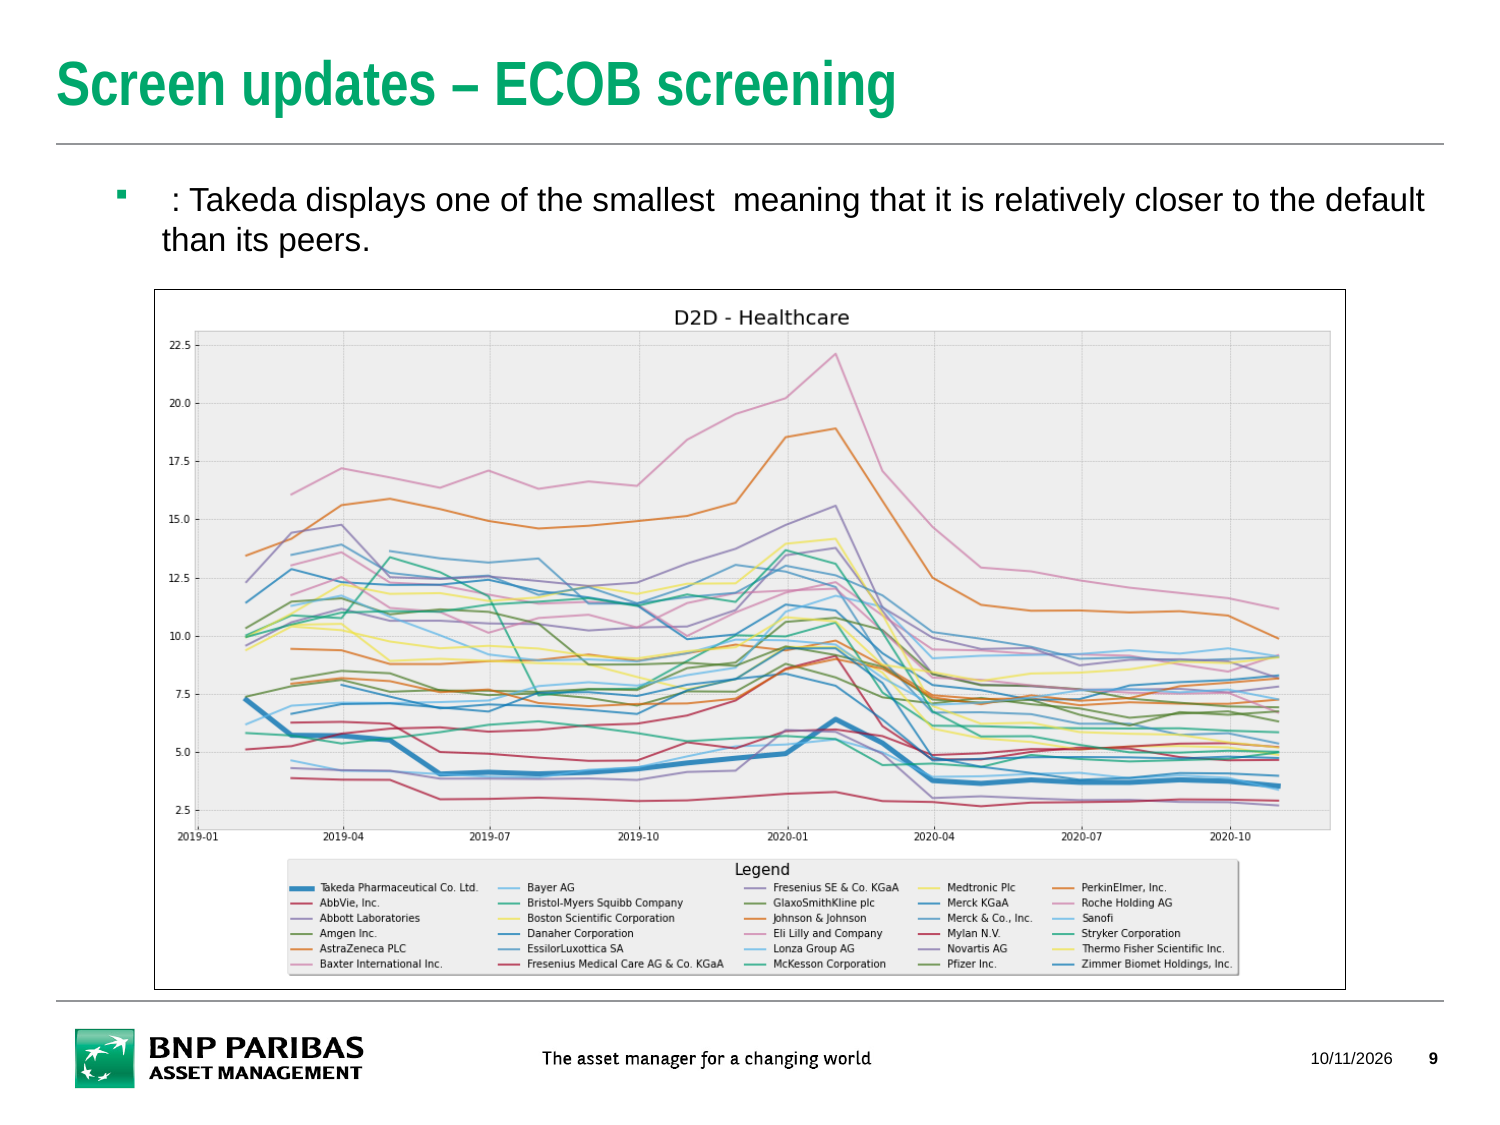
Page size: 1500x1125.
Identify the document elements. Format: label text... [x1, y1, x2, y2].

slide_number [1293, 1043, 1408, 1074]
slide_number 9 [1408, 1043, 1439, 1074]
title Screen updates – ECOB screening [56, 19, 1444, 142]
picture [0, 0, 1500, 1125]
